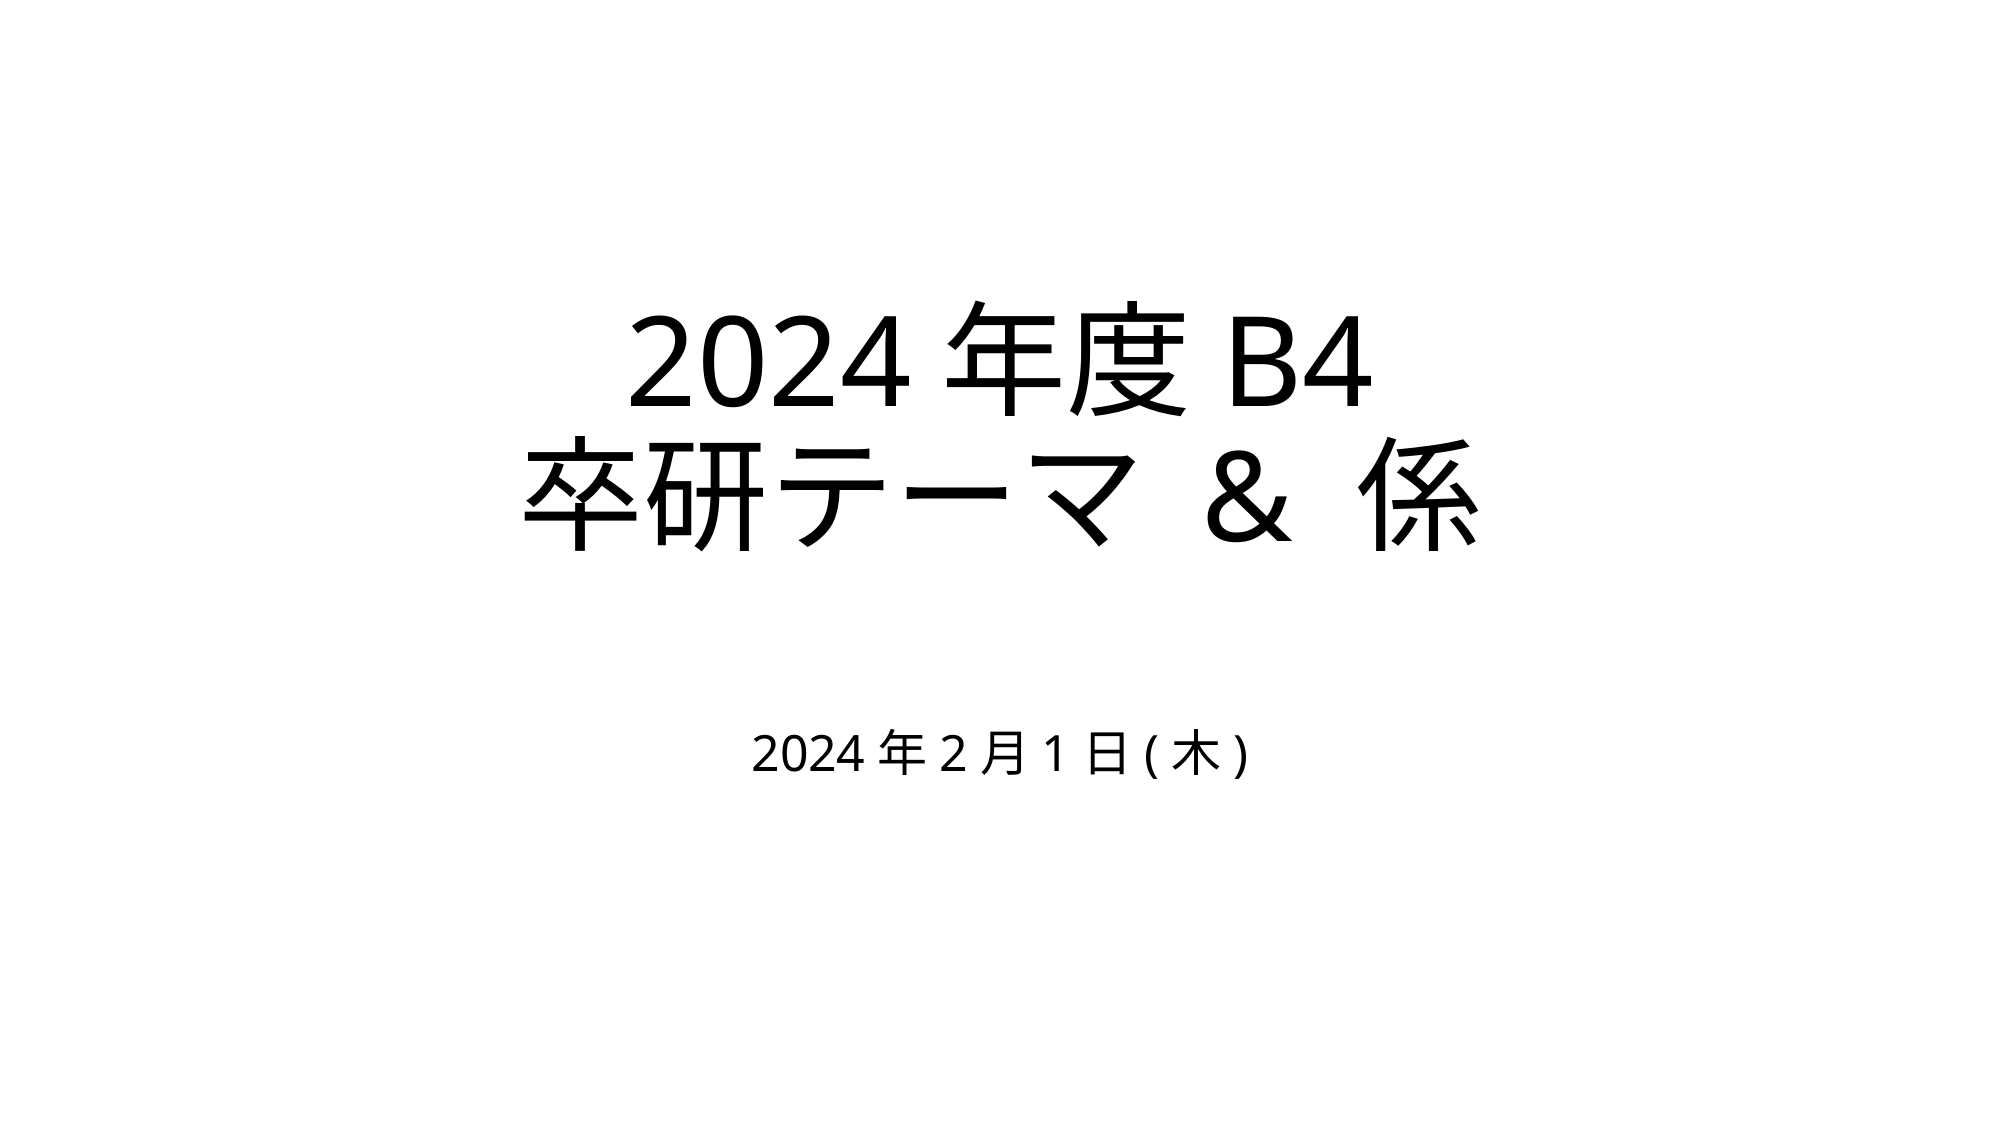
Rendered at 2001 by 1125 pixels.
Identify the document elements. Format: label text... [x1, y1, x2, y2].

title 2024年度B4 卒研テーマ & 係 [249, 184, 1750, 576]
subtitle 2024年2月1日(木) [249, 720, 1750, 863]
